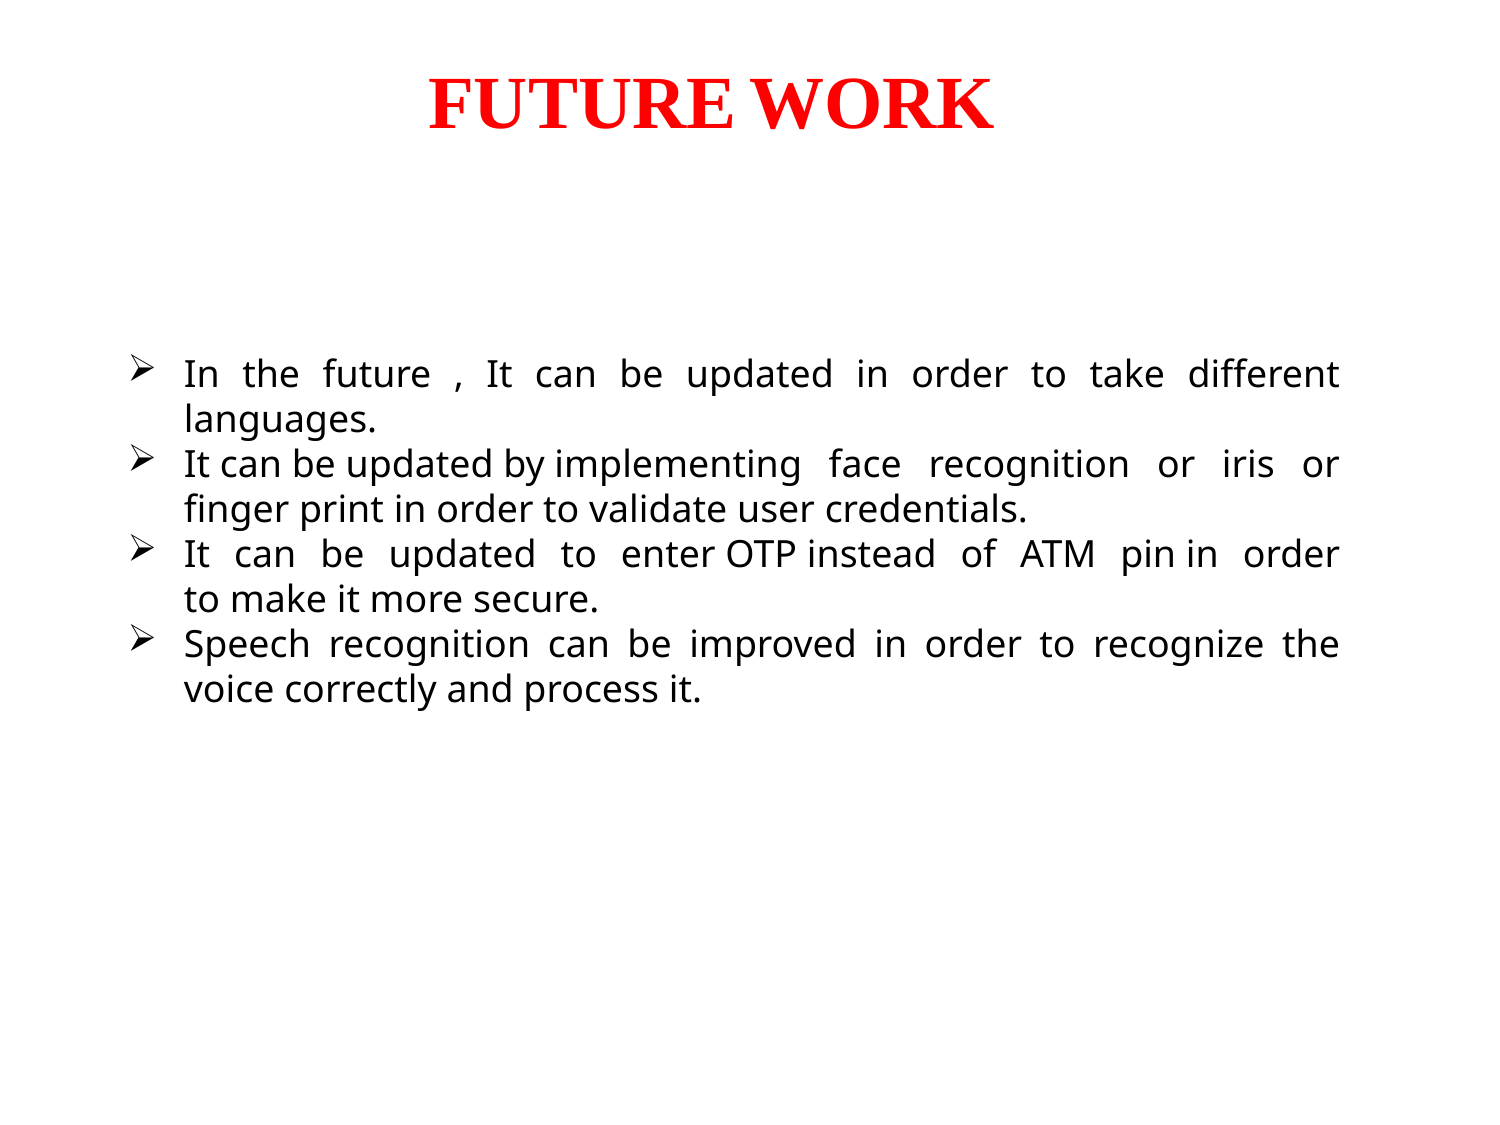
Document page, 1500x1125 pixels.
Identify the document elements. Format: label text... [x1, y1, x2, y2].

text_box FUTURE WORK [413, 46, 1056, 152]
text_box In the future , It can be updated in order to take different languages. It can be updated by implementing face recognition or iris or finger print in order to validate user credentials. It can be updated to enter OTP instead of ATM pin in order to make it more secure. Speech recognition can be improved in order to recognize the voice correctly and process it. [112, 342, 1357, 778]
